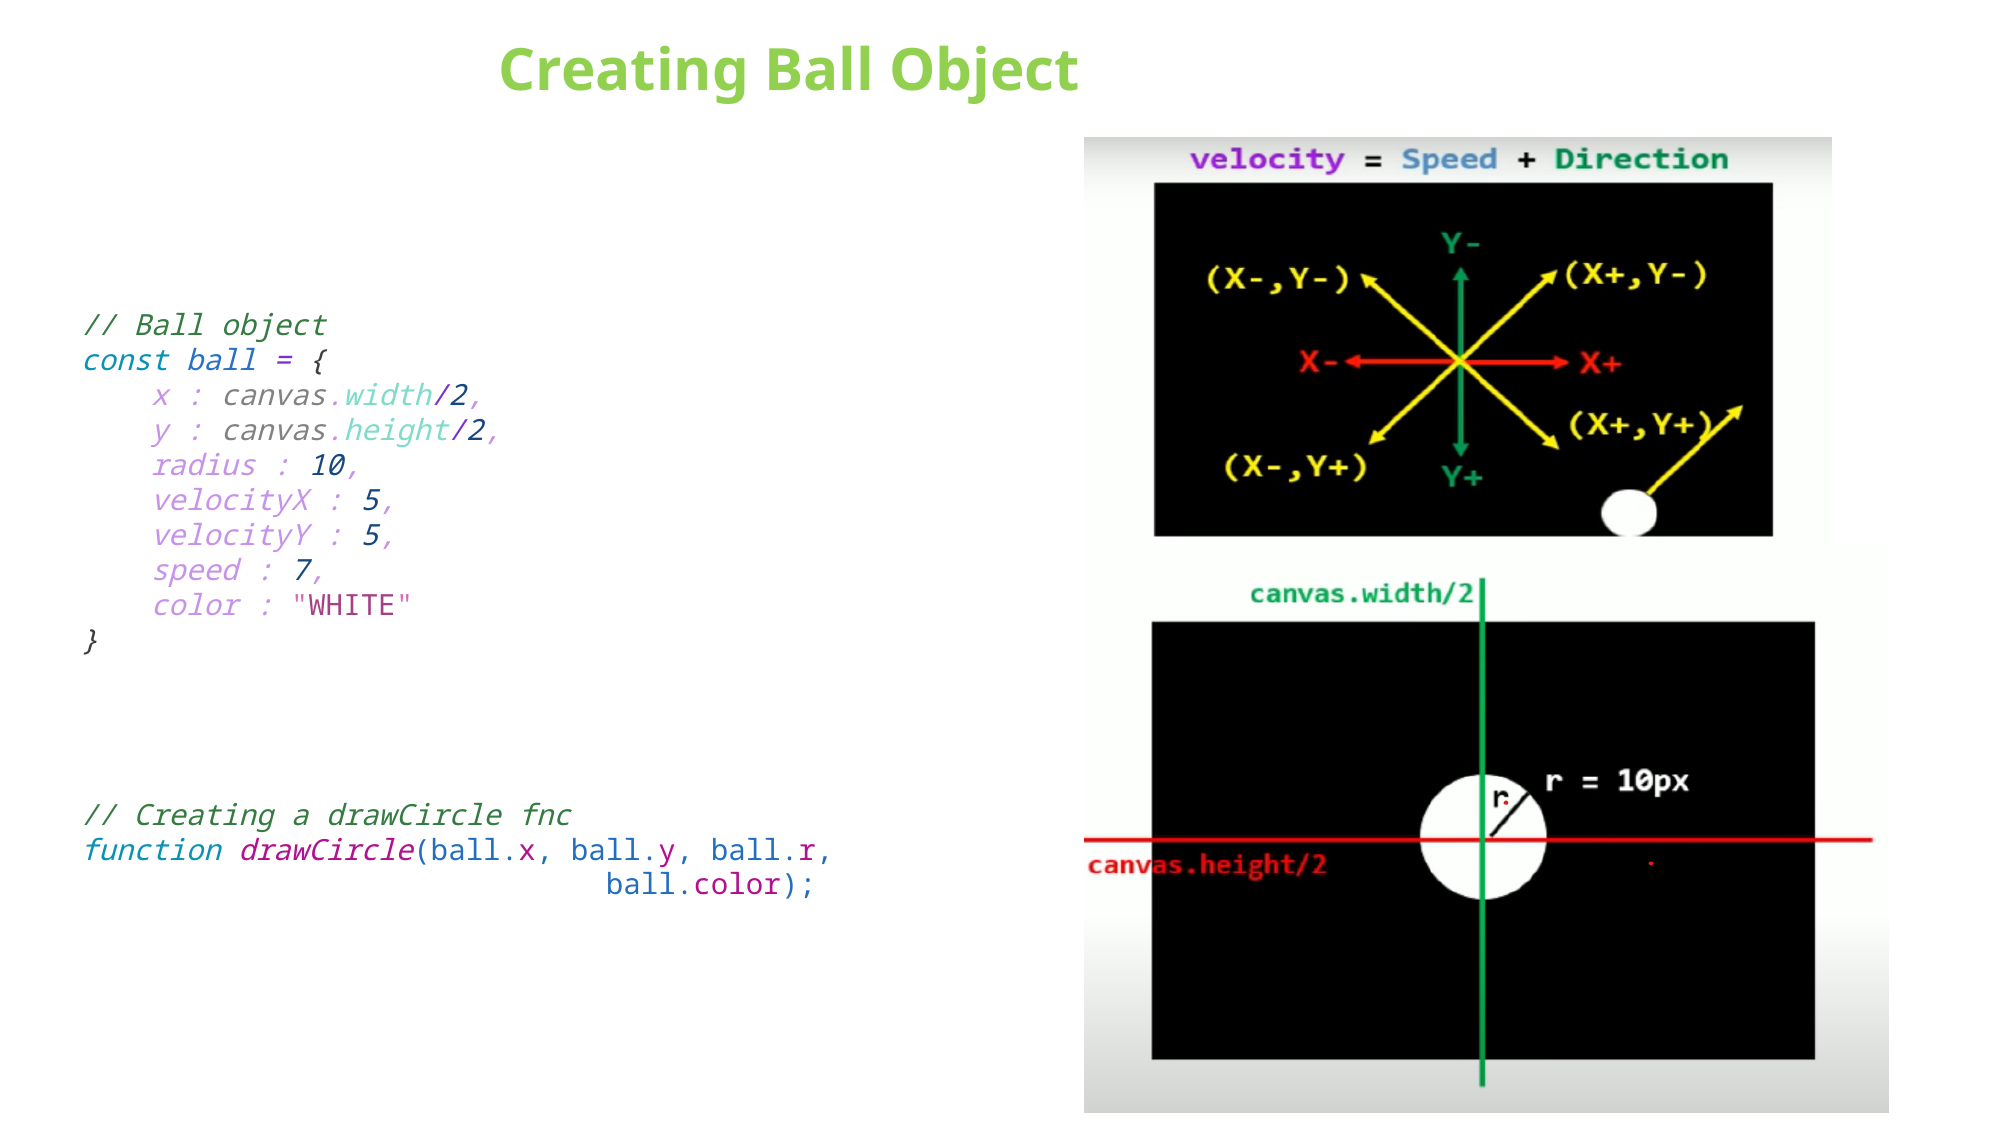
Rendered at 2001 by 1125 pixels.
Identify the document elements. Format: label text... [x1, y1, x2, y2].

text_box Creating Ball Object [148, 24, 1612, 110]
text_box // Ball object const ball = { x : canvas.width/2, y : canvas.height/2, radius : 10, velocityX : 5, velocityY : 5, speed : 7, color : "WHITE" } // Creating a drawCircle fnc function drawCircle(ball.x, ball.y, ball.r, ball.color); [66, 208, 936, 909]
picture [1083, 137, 1889, 1113]
